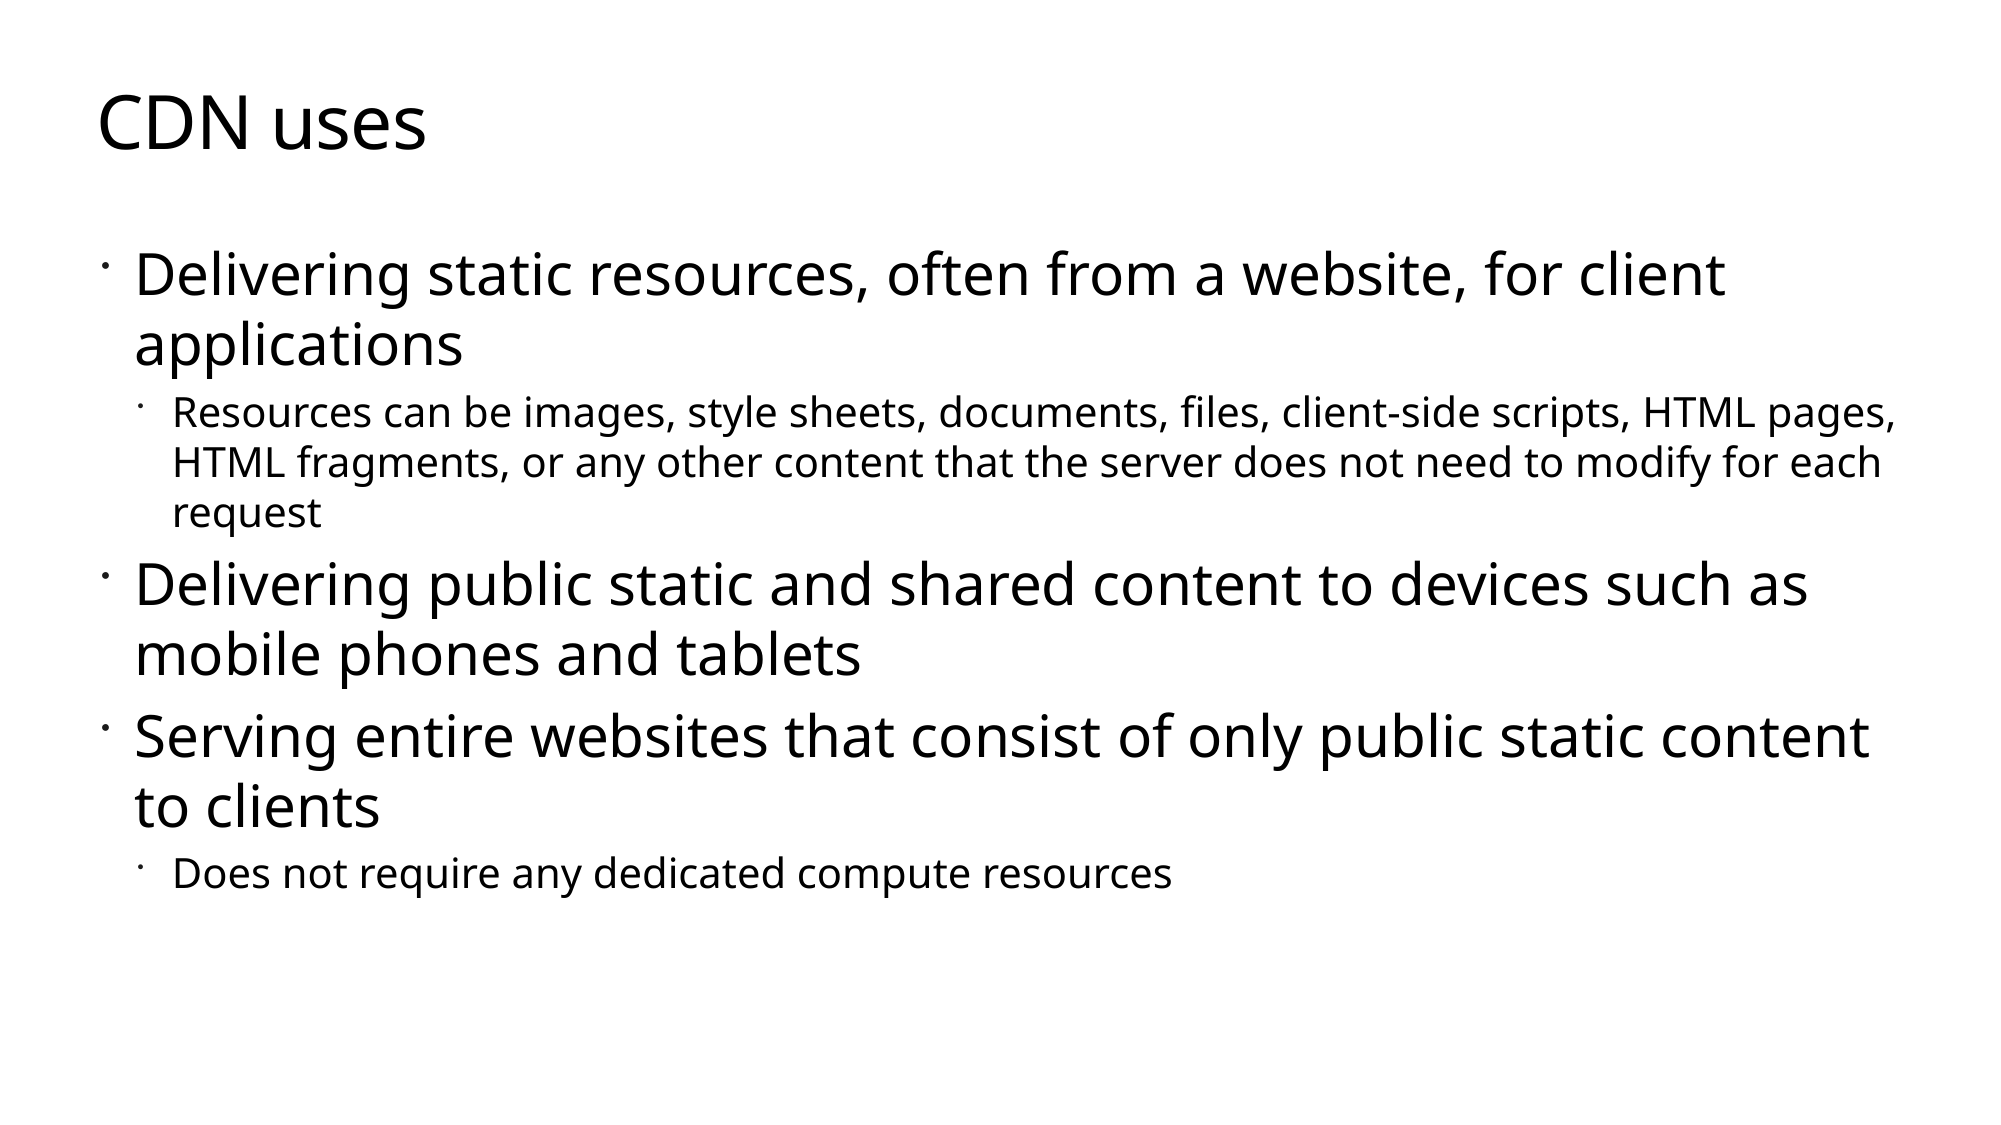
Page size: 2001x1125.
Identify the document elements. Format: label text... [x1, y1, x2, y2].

title CDN uses [96, 75, 1904, 166]
list Delivering static resources, often from a website, for client applications Resources can be images, style sheets, documents, files, client-side scripts, HTML pages, HTML fragments, or any other content that the server does not need to modify for each request Delivering public static and shared content to devices such as mobile phones and tablets Serving entire websites that consist of only public static content to clients Does not require any dedicated compute resources [96, 237, 1905, 862]
